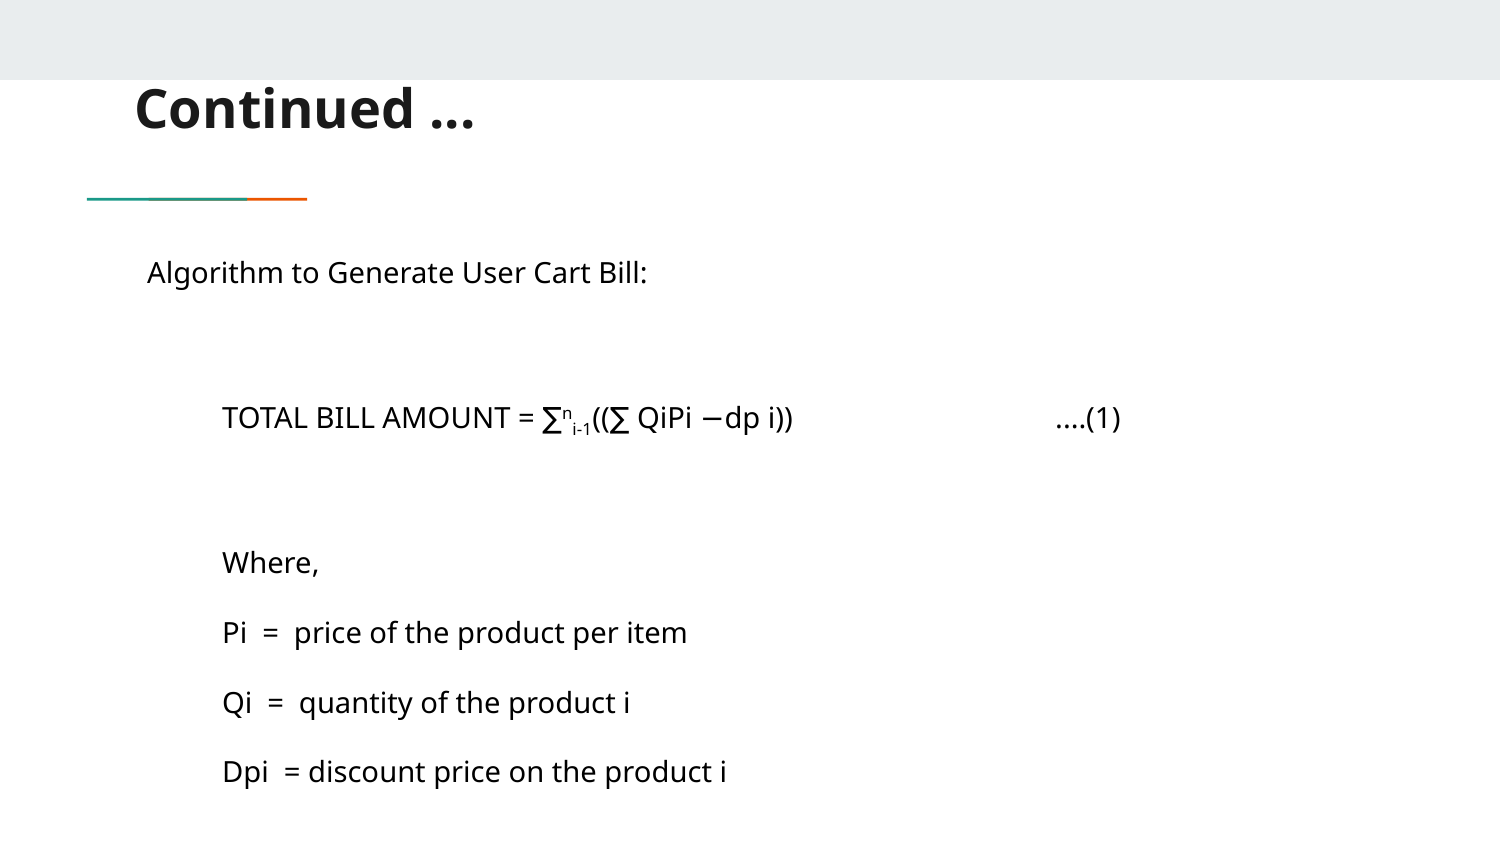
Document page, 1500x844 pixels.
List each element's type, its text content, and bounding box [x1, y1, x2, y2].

title Continued ... [119, 59, 1381, 148]
text_box Algorithm to Generate User Cart Bill: TOTAL BILL AMOUNT = ∑ni-1((∑ QiPi −dp i)) ....(1) Where, Pi = price of the product per item Qi = quantity of the product i Dpi = discount price on the product i [132, 204, 1322, 844]
